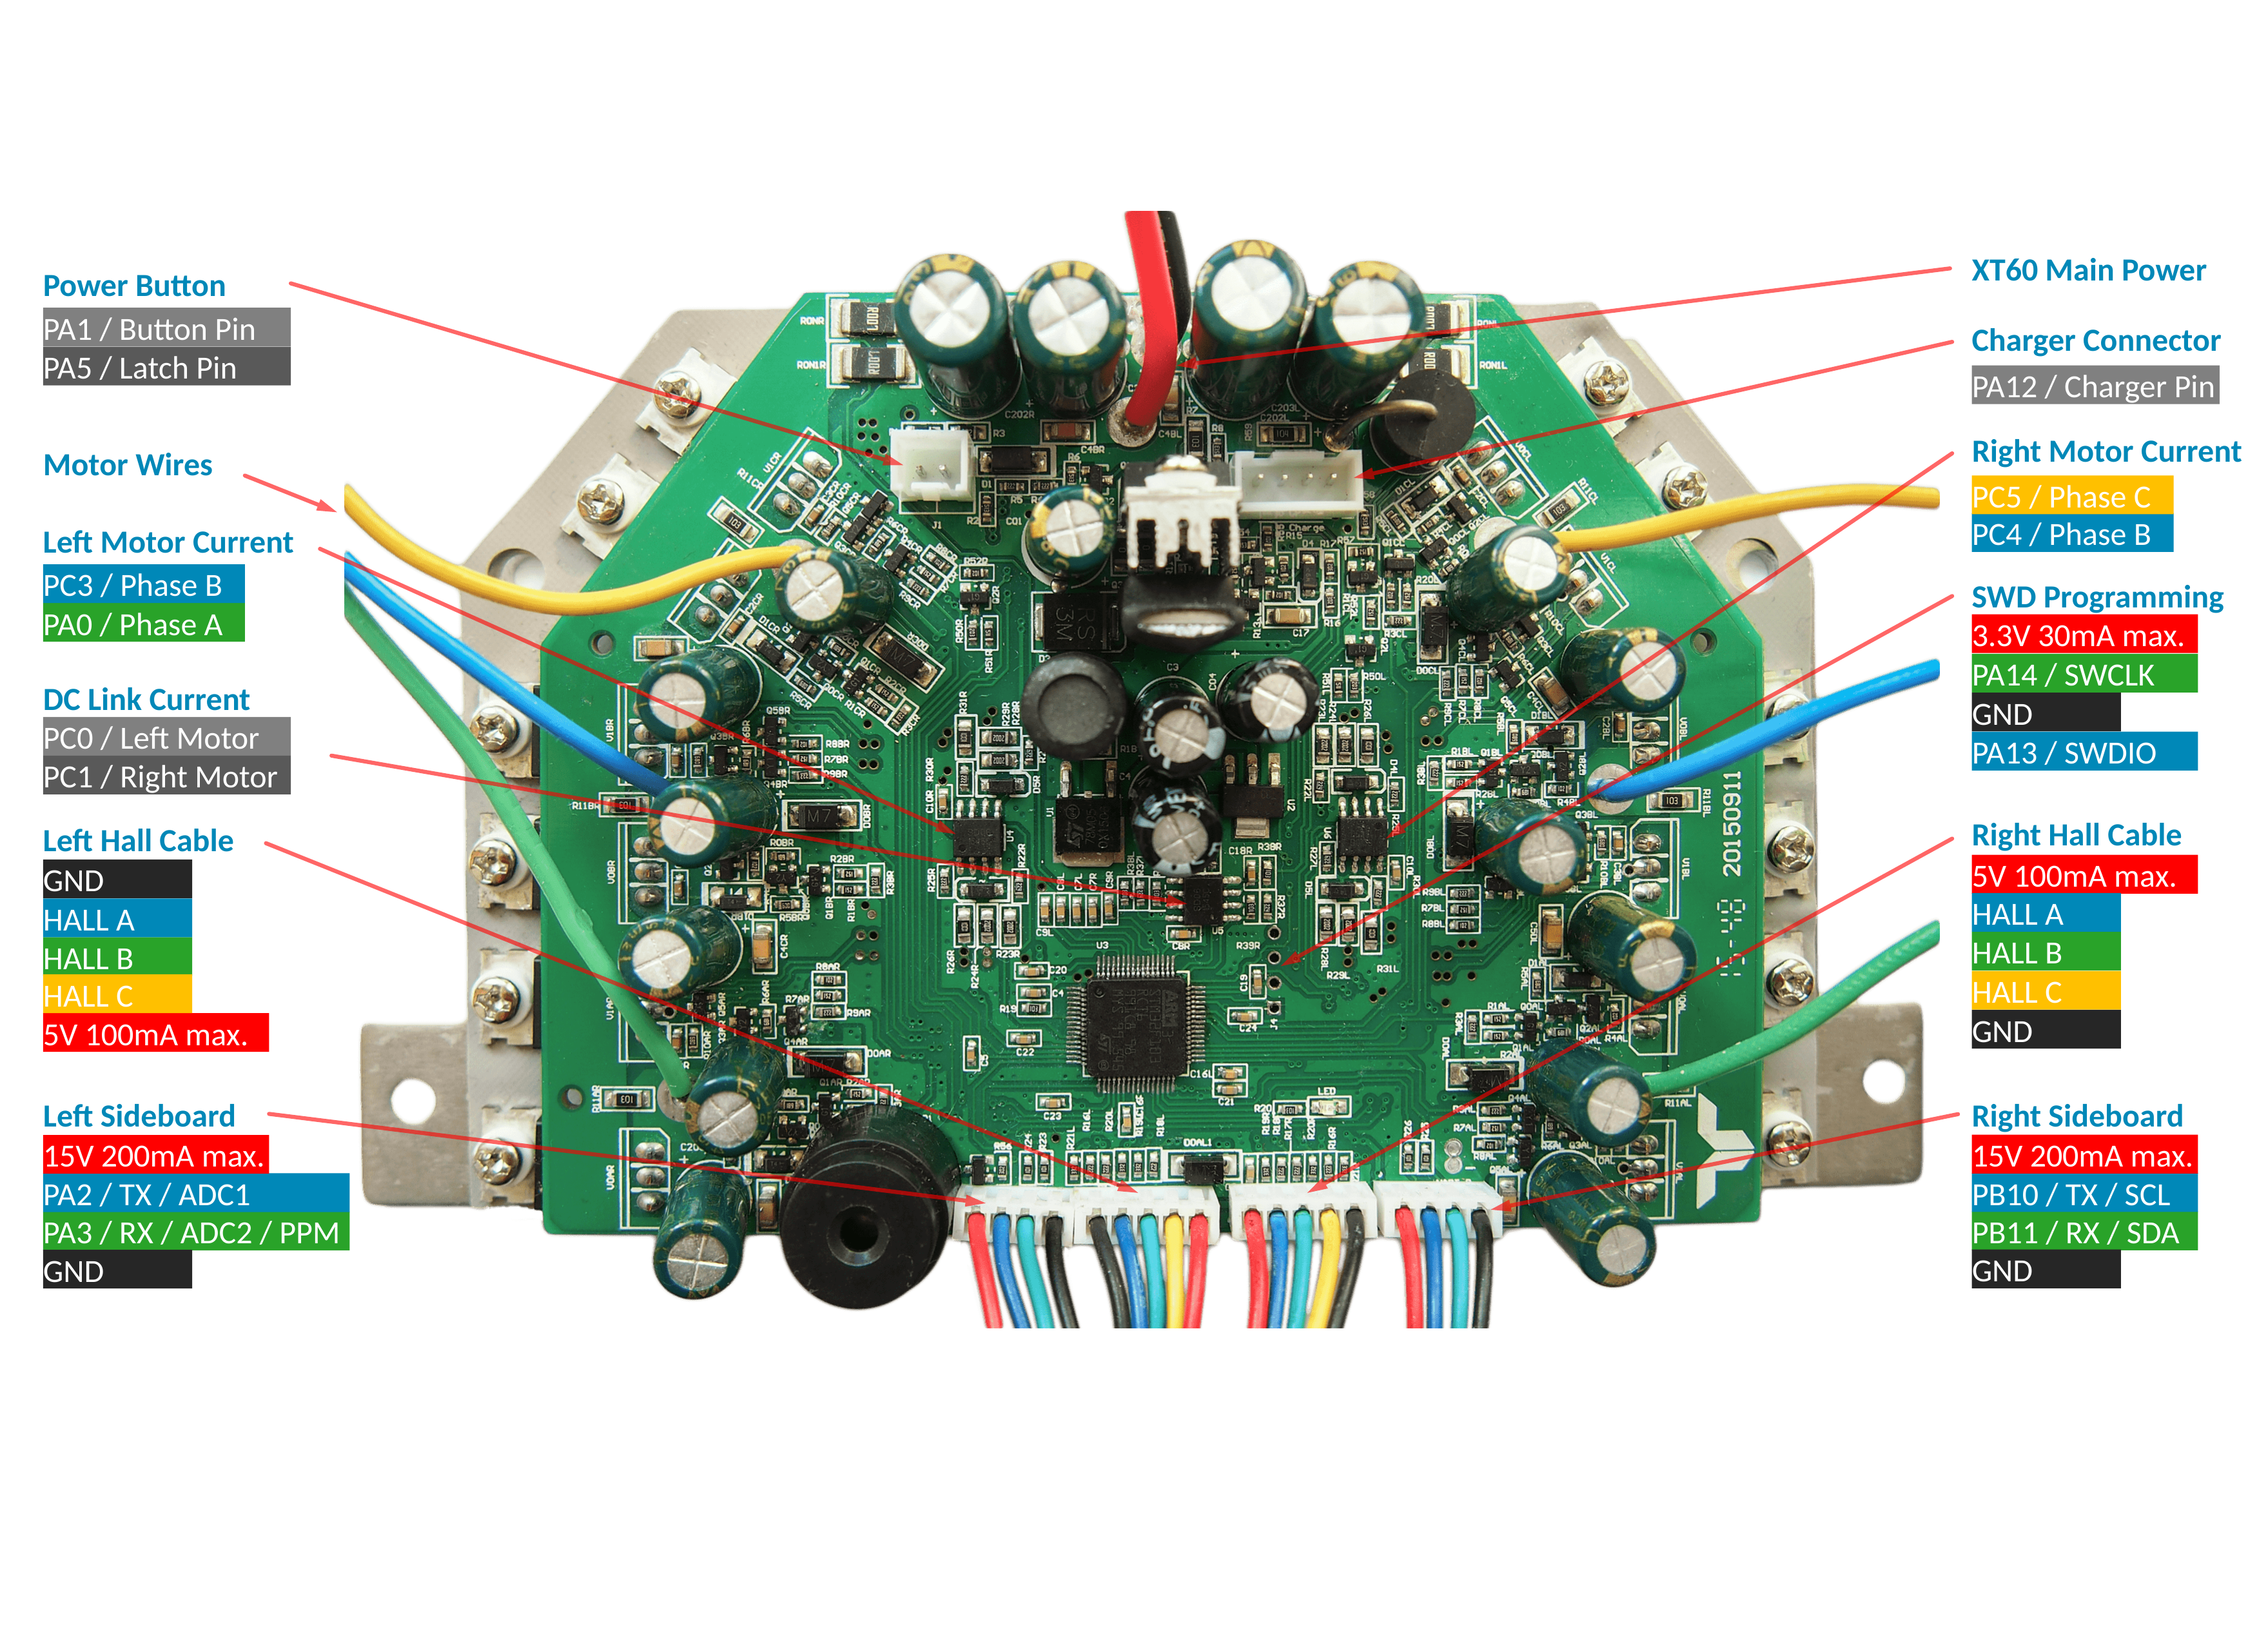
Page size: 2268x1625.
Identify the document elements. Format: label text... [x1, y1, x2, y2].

text_box GND [1971, 1249, 2121, 1288]
text_box HALL A [1971, 892, 2121, 932]
text_box PA3 / RX / ADC2 / PPM [43, 1212, 344, 1251]
text_box 3.3V 30mA max. [1971, 614, 2198, 653]
text_box PC5 / Phase C [1971, 475, 2174, 515]
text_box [1353, 342, 1953, 478]
picture [344, 211, 1941, 1328]
text_box Right Hall Cable [1971, 813, 2232, 852]
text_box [1280, 596, 1385, 967]
text_box Power Button [43, 264, 291, 303]
text_box PA5 / Latch Pin [43, 347, 291, 386]
text_box SWD Programming [1971, 575, 2232, 615]
text_box GND [1971, 693, 2121, 731]
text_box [291, 283, 904, 466]
text_box PA13 / SWDIO [1971, 731, 2198, 771]
text_box PB10 / TX / SCL [1971, 1174, 2198, 1212]
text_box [266, 843, 1139, 1193]
text_box Left Hall Cable [43, 819, 303, 858]
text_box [1307, 838, 1953, 1193]
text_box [1176, 268, 1950, 366]
text_box Left Sideboard [43, 1094, 266, 1134]
text_box GND [43, 859, 193, 898]
text_box 5V 100mA max. [1971, 854, 2198, 894]
text_box PC3 / Phase B [43, 564, 245, 604]
text_box PA2 / TX / ADC1 [43, 1174, 344, 1212]
text_box PA0 / Phase A [43, 604, 245, 642]
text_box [331, 755, 1188, 904]
text_box XT60 Main Power [1971, 248, 2252, 288]
text_box HALL C [43, 974, 193, 1014]
text_box GND [43, 1250, 193, 1289]
text_box PC4 / Phase B [1971, 515, 2174, 552]
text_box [1385, 453, 1953, 839]
text_box Motor Wires [43, 443, 245, 482]
text_box Charger Connector [1971, 319, 2252, 358]
text_box PC1 / Right Motor [43, 755, 291, 794]
text_box Left Motor Current [43, 520, 303, 560]
text_box PA14 / SWCLK [1971, 653, 2198, 693]
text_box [320, 549, 956, 834]
text_box HALL A [43, 898, 193, 938]
text_box 5V 100mA max. [43, 1013, 266, 1052]
text_box Right Motor Current [1971, 429, 2251, 469]
text_box PA12 / Charger Pin [1971, 365, 2220, 404]
text_box 15V 200mA max. [1971, 1134, 2198, 1174]
text_box HALL B [1971, 932, 2121, 970]
text_box PC0 / Left Motor [43, 716, 291, 755]
text_box 15V 200mA max. [43, 1135, 266, 1174]
text_box PB11 / RX / SDA [1971, 1212, 2198, 1250]
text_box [244, 475, 337, 513]
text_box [1491, 1114, 1959, 1210]
text_box HALL B [43, 938, 193, 974]
text_box DC Link Current [43, 678, 287, 716]
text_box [269, 1114, 986, 1203]
text_box GND [1971, 1010, 2121, 1049]
text_box PA1 / Button Pin [43, 308, 291, 347]
text_box HALL C [1971, 970, 2121, 1010]
text_box Right Sideboard [1971, 1094, 2232, 1134]
